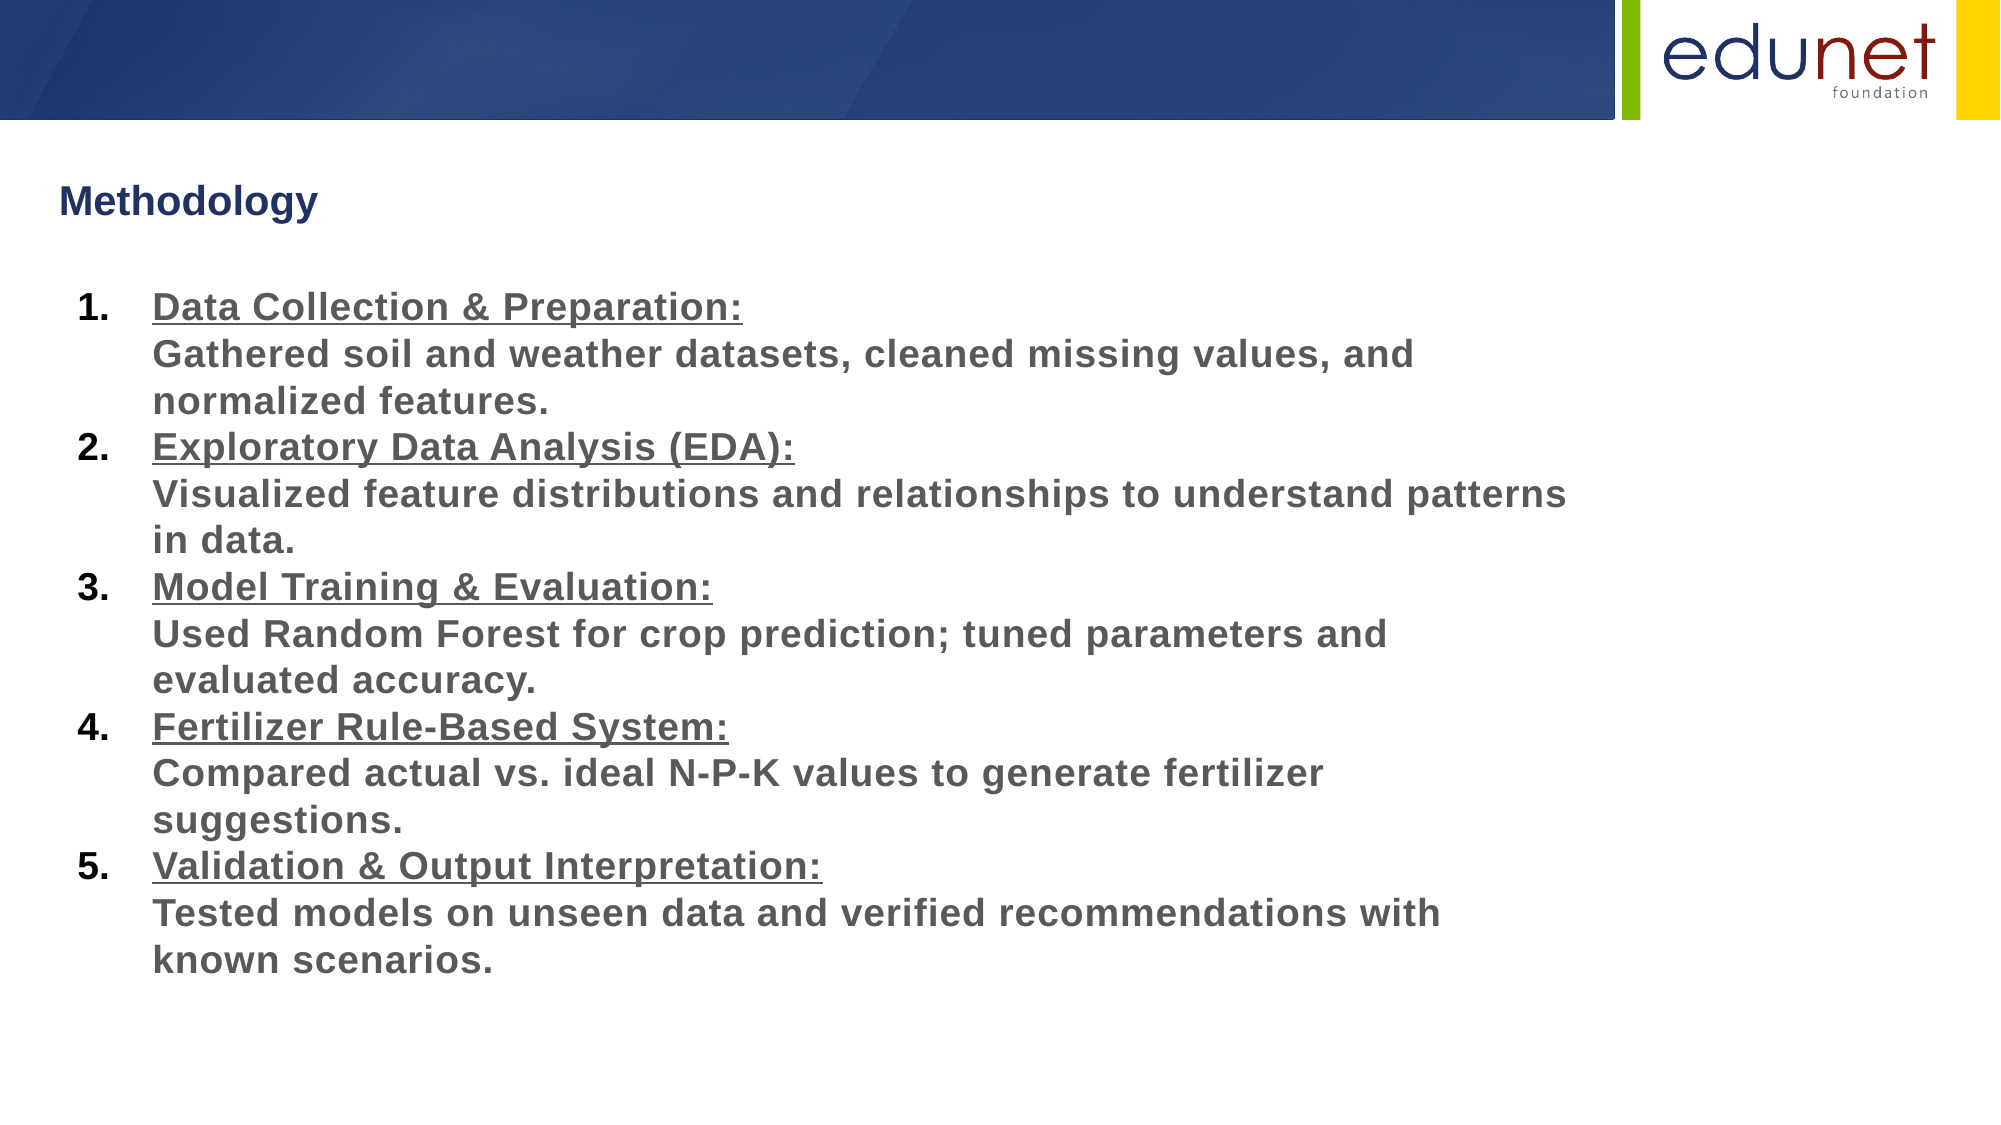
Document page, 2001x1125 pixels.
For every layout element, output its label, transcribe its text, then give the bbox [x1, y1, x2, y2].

text_box Methodology [43, 166, 1045, 232]
picture [1652, 12, 1948, 108]
text_box Data Collection & Preparation: Gathered soil and weather datasets, cleaned missing values, and normalized features. Exploratory Data Analysis (EDA): Visualized feature distributions and relationships to understand patterns in data. Model Training & Evaluation: Used Random Forest for crop prediction; tuned parameters and evaluated accuracy. Fertilizer Rule-Based System: Compared actual vs. ideal N-P-K values to generate fertilizer suggestions. Validation & Output Interpretation: Tested models on unseen data and verified recommendations with known scenarios. [62, 274, 1590, 989]
